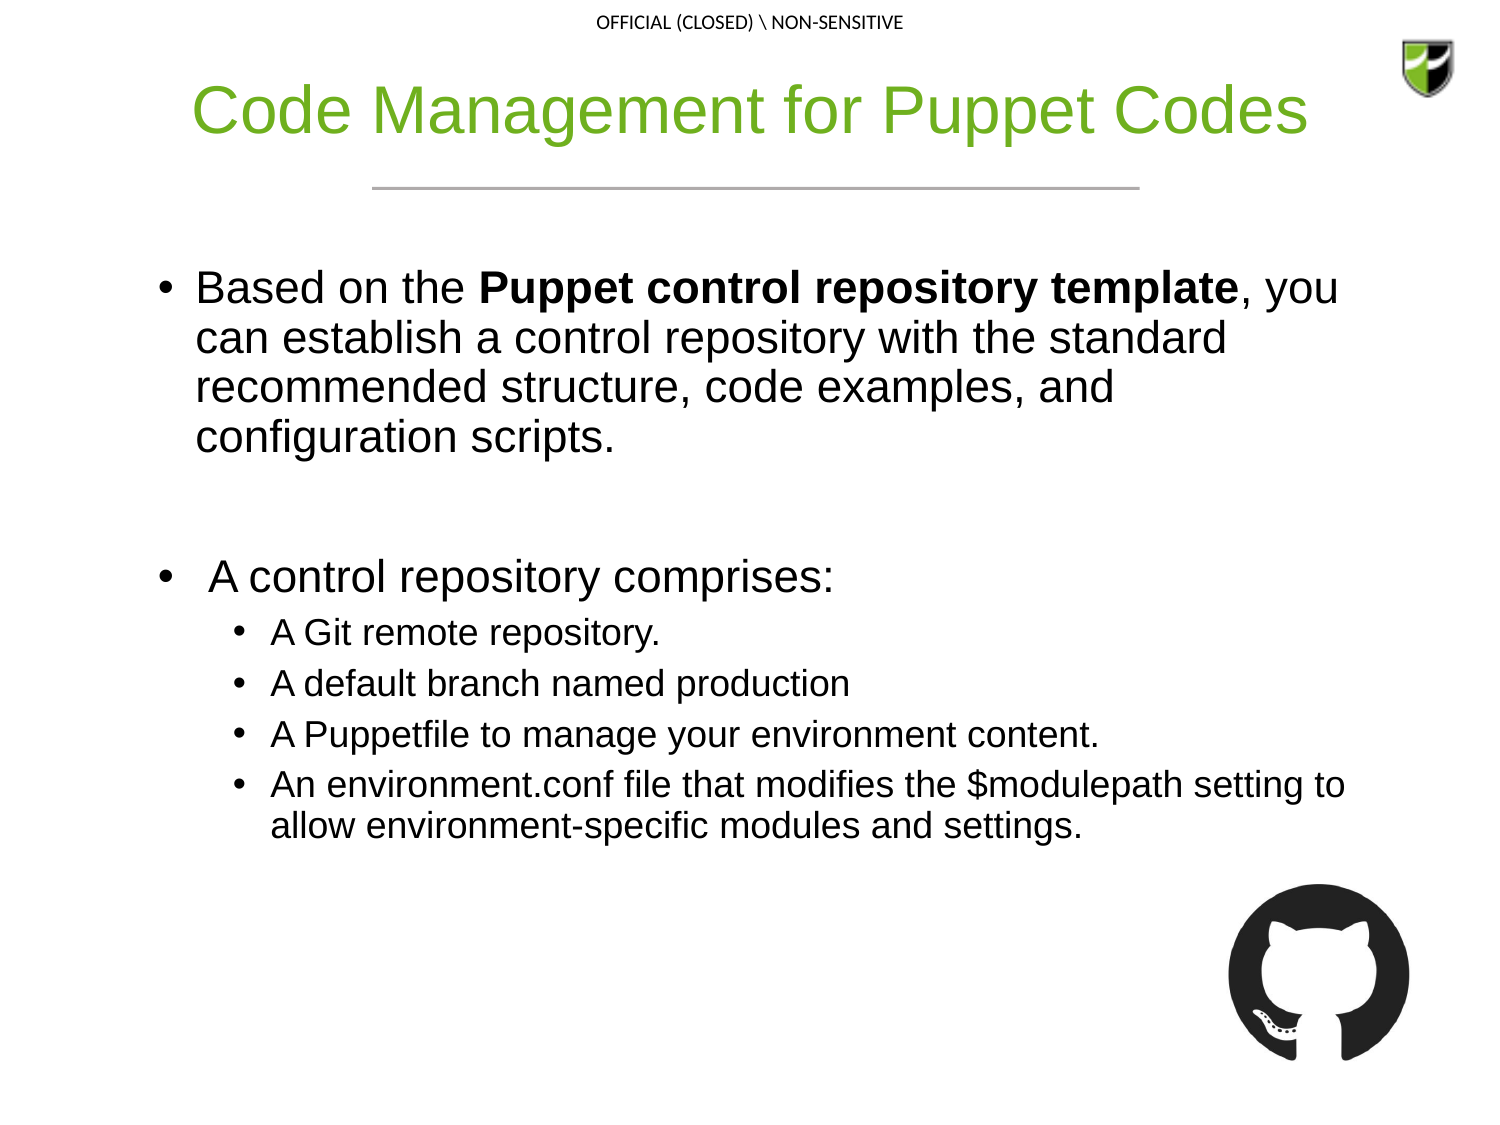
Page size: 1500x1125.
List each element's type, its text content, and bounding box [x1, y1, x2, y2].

list Based on the Puppet control repository template, you can establish a control repository with the standard recommended structure, code examples, and configuration scripts. A control repository comprises: A Git remote repository. A default branch named production A Puppetfile to manage your environment content. An environment.conf file that modifies the $modulepath setting to allow environment-specific modules and settings. [142, 256, 1397, 958]
picture [1388, 27, 1472, 113]
title Code Management for Puppet Codes [137, 59, 1363, 164]
picture [1213, 867, 1424, 1078]
